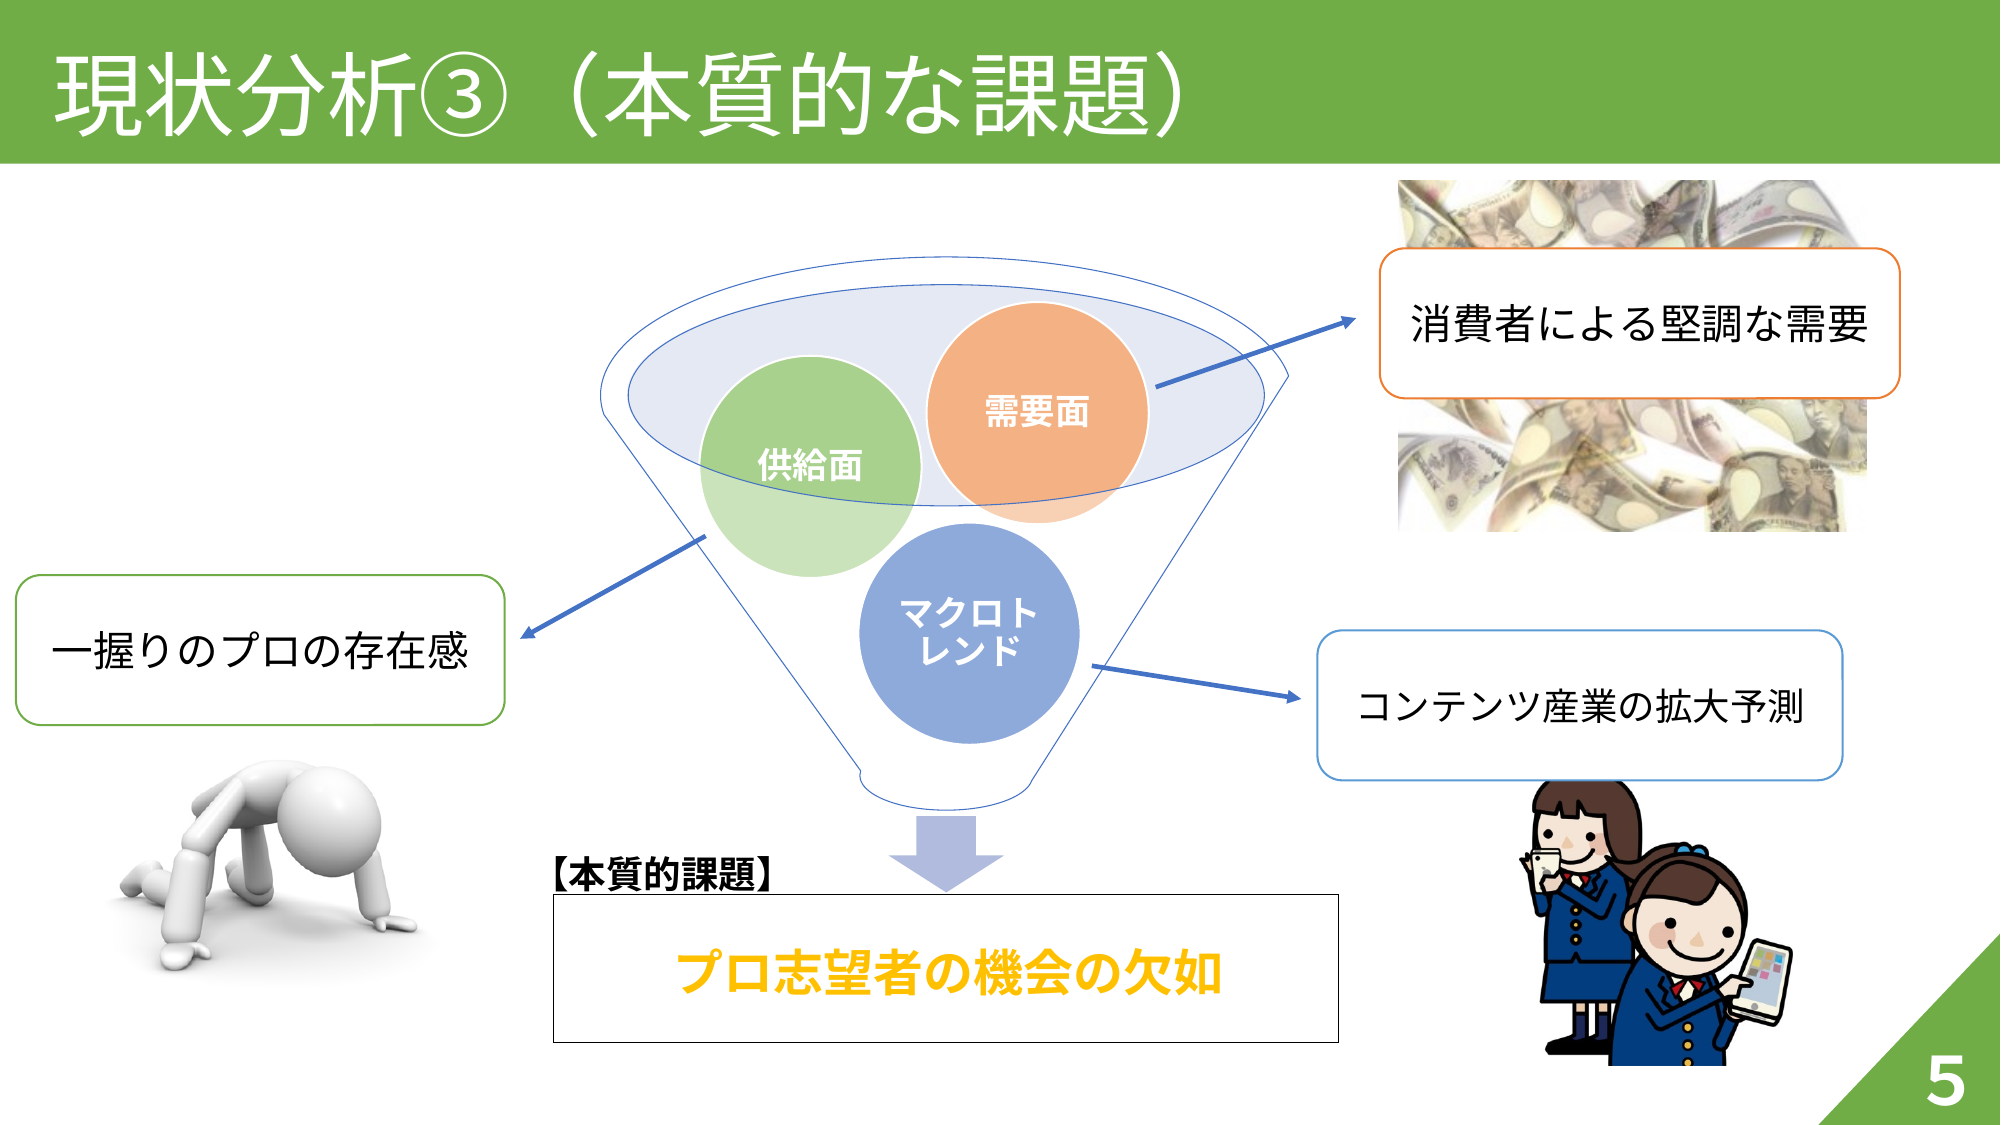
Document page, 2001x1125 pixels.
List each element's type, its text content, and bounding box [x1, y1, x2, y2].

text_box ５ [1898, 1031, 2000, 1125]
text_box 消費者による堅調な需要 [1867, 247, 1901, 400]
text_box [537, 512, 688, 663]
text_box [1816, 1038, 1898, 1125]
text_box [1121, 607, 1272, 758]
text_box 現状分析③（本質的な課題） [0, 0, 2000, 165]
text_box コンテンツ産業の拡大予測 [1581, 629, 1844, 782]
text_box [1905, 931, 2000, 1031]
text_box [1180, 277, 1331, 428]
picture [11, 715, 535, 1002]
text_box 一握りのプロの存在感 [14, 574, 311, 715]
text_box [311, 252, 1581, 1043]
picture [1518, 768, 1793, 1066]
picture [1398, 180, 1867, 532]
